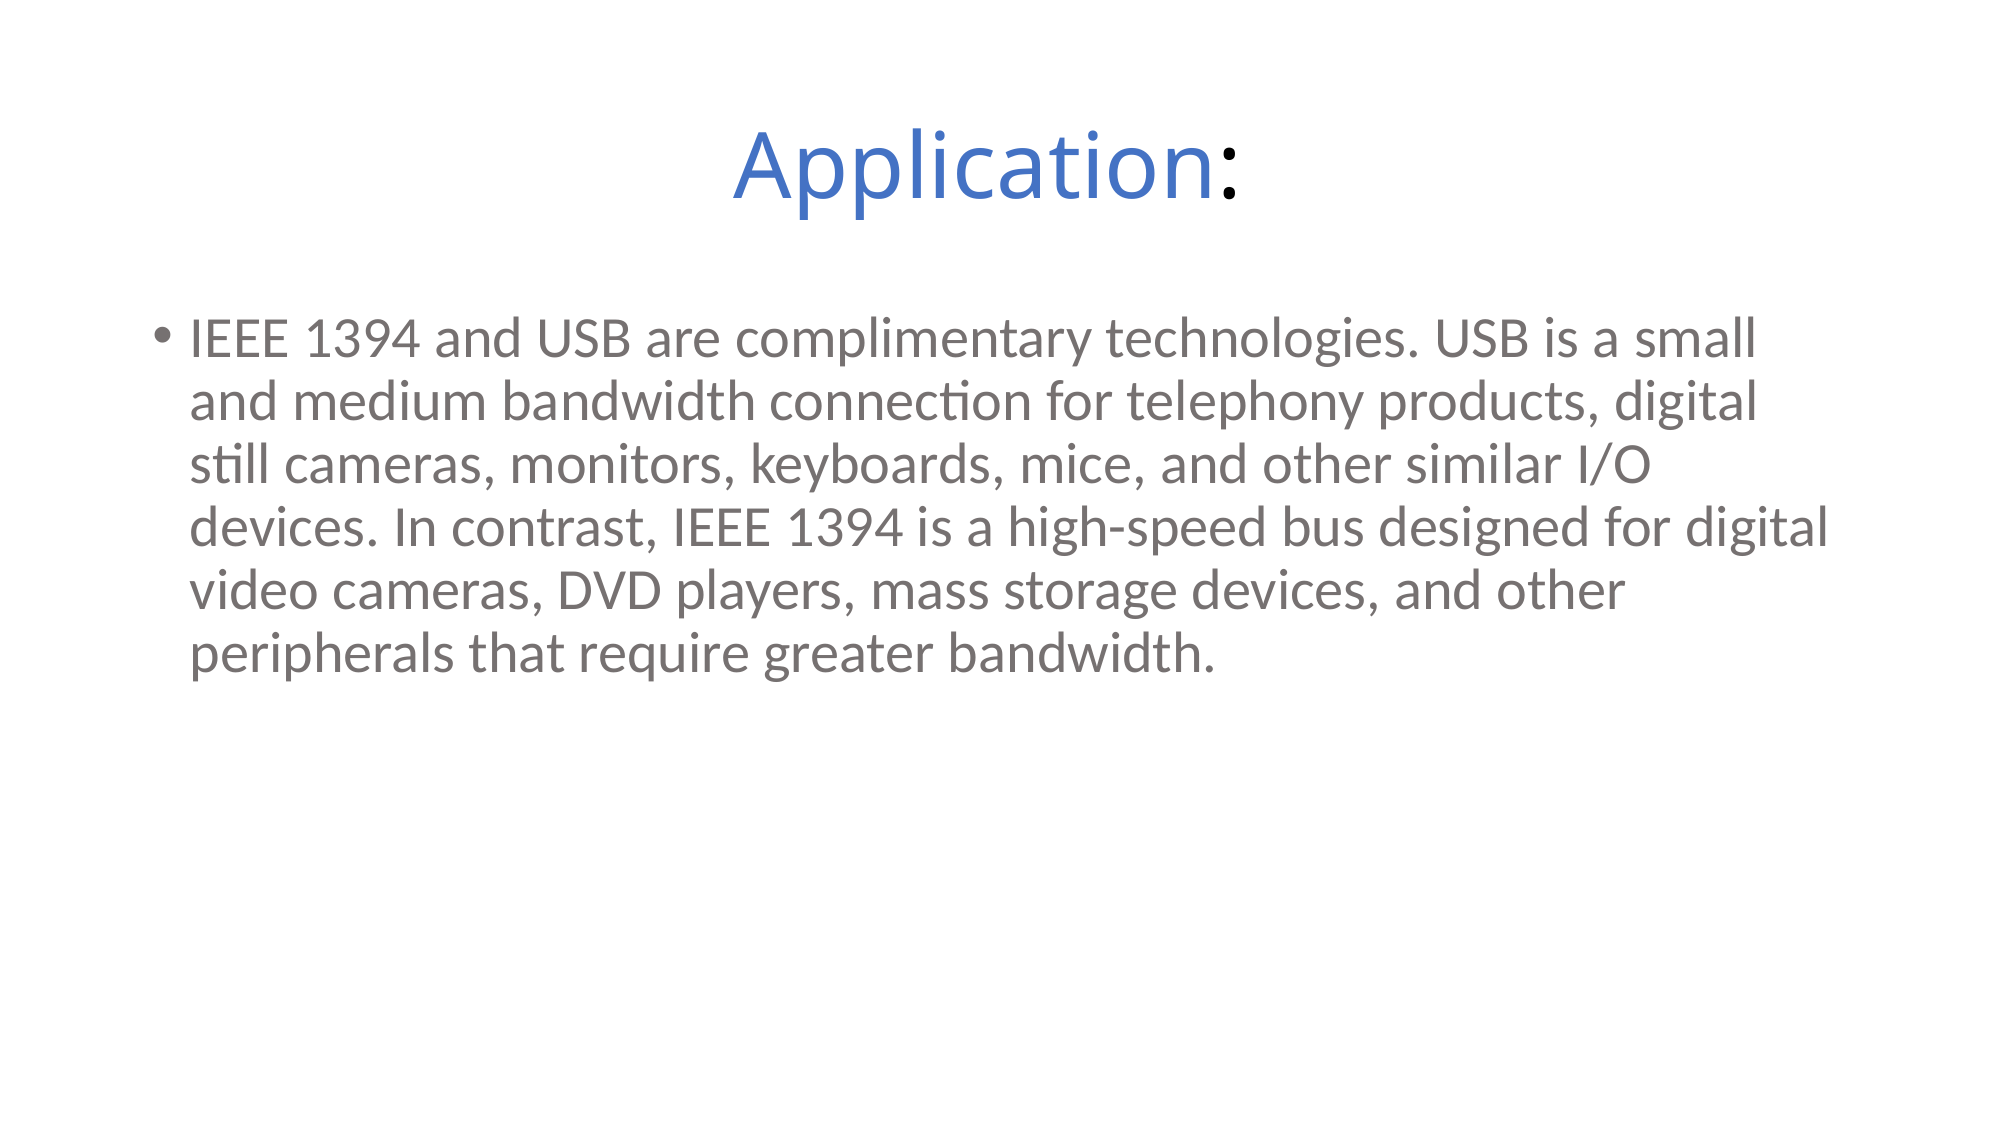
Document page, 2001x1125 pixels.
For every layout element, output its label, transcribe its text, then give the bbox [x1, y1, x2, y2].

title Application: [137, 59, 1863, 278]
list IEEE 1394 and USB are complimentary technologies. USB is a small and medium bandwidth connection for telephony products, digital still cameras, monitors, keyboards, mice, and other similar I/O devices. In contrast, IEEE 1394 is a high-speed bus designed for digital video cameras, DVD players, mass storage devices, and other peripherals that require greater bandwidth. [137, 299, 1863, 1014]
